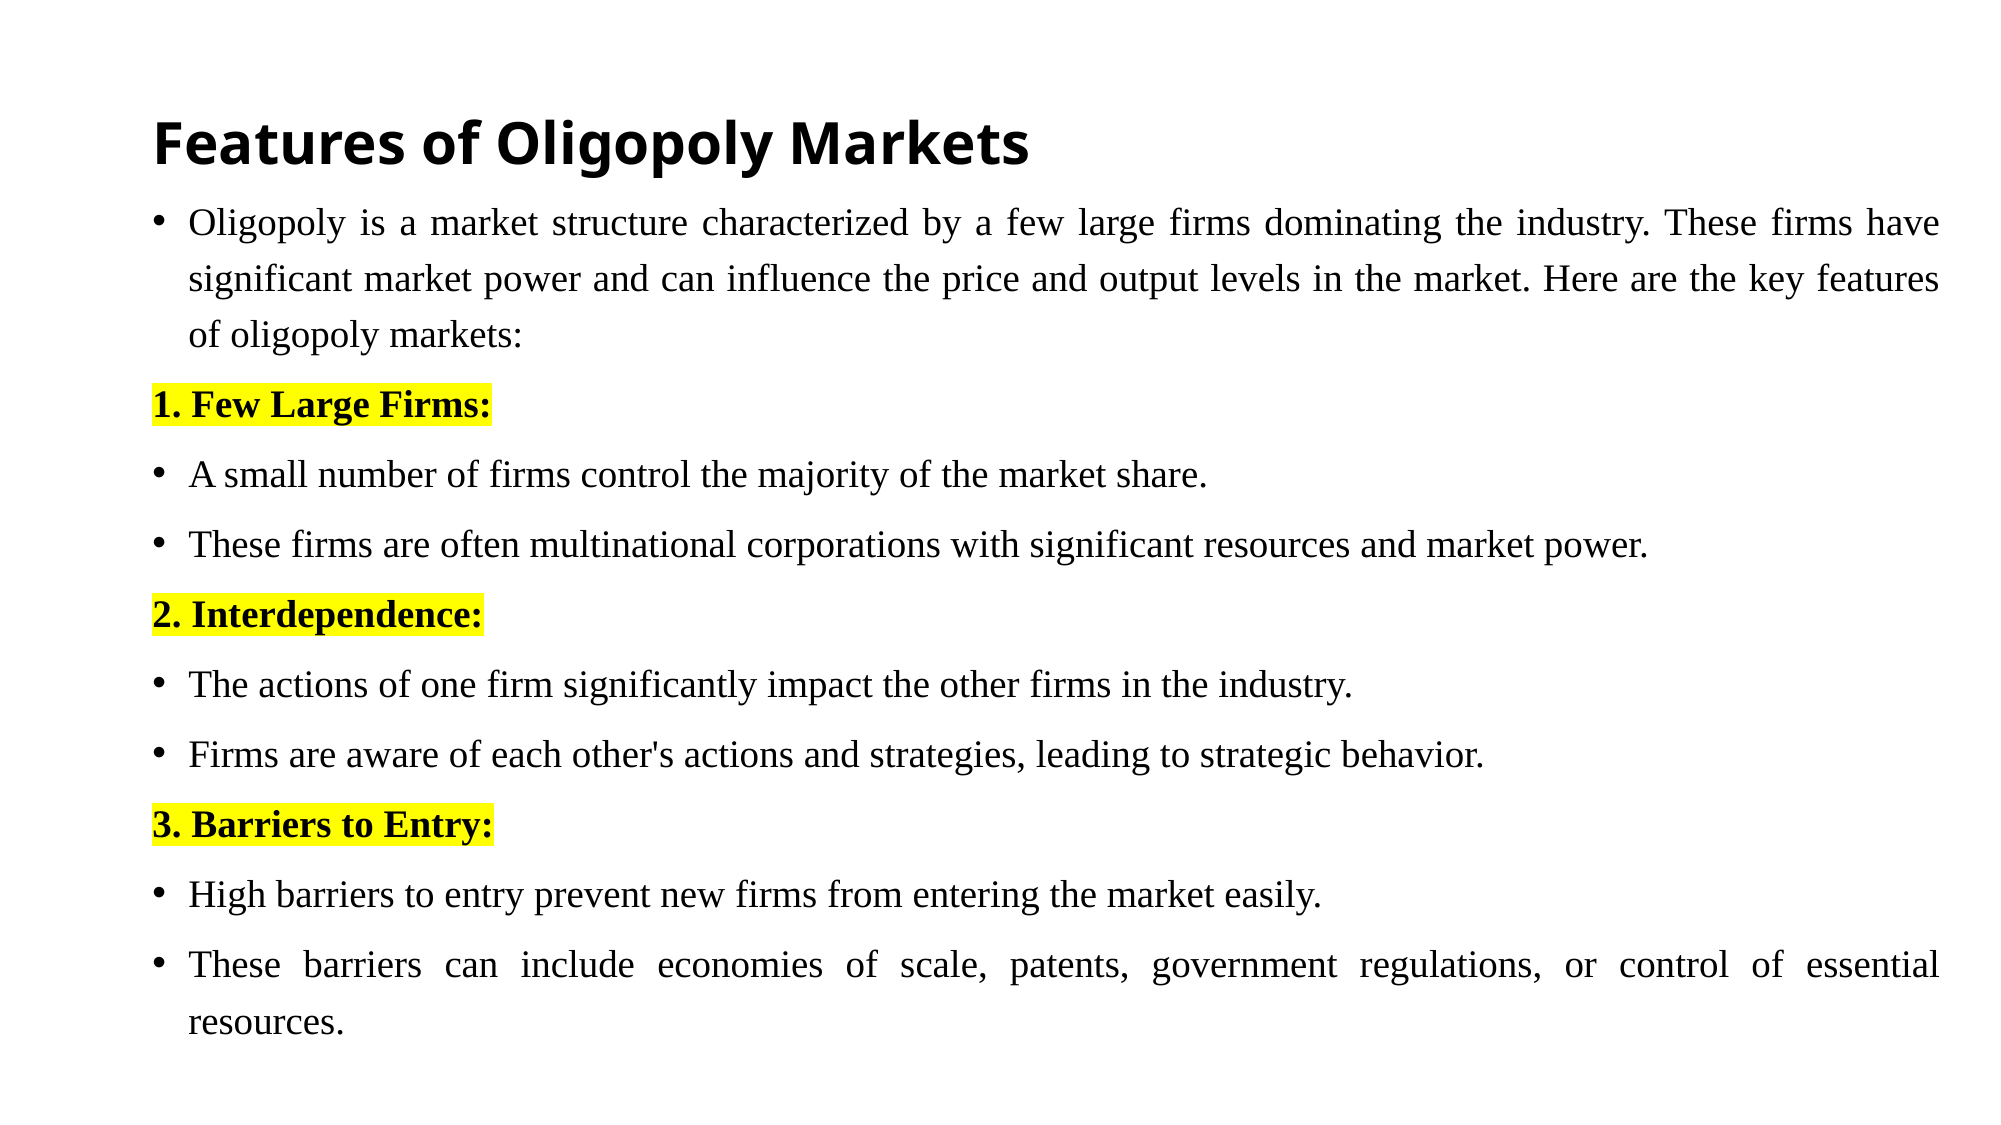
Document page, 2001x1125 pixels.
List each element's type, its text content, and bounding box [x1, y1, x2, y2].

title Features of Oligopoly Markets [137, 86, 1863, 179]
list Oligopoly is a market structure characterized by a few large firms dominating the industry. These firms have significant market power and can influence the price and output levels in the market. Here are the key features of oligopoly markets: 1. Few Large Firms: A small number of firms control the majority of the market share. These firms are often multinational corporations with significant resources and market power. 2. Interdependence: The actions of one firm significantly impact the other firms in the industry. Firms are aware of each other's actions and strategies, leading to strategic behavior. 3. Barriers to Entry: High barriers to entry prevent new firms from entering the market easily. These barriers can include economies of scale, patents, government regulations, or control of essential resources. [137, 179, 1957, 1052]
